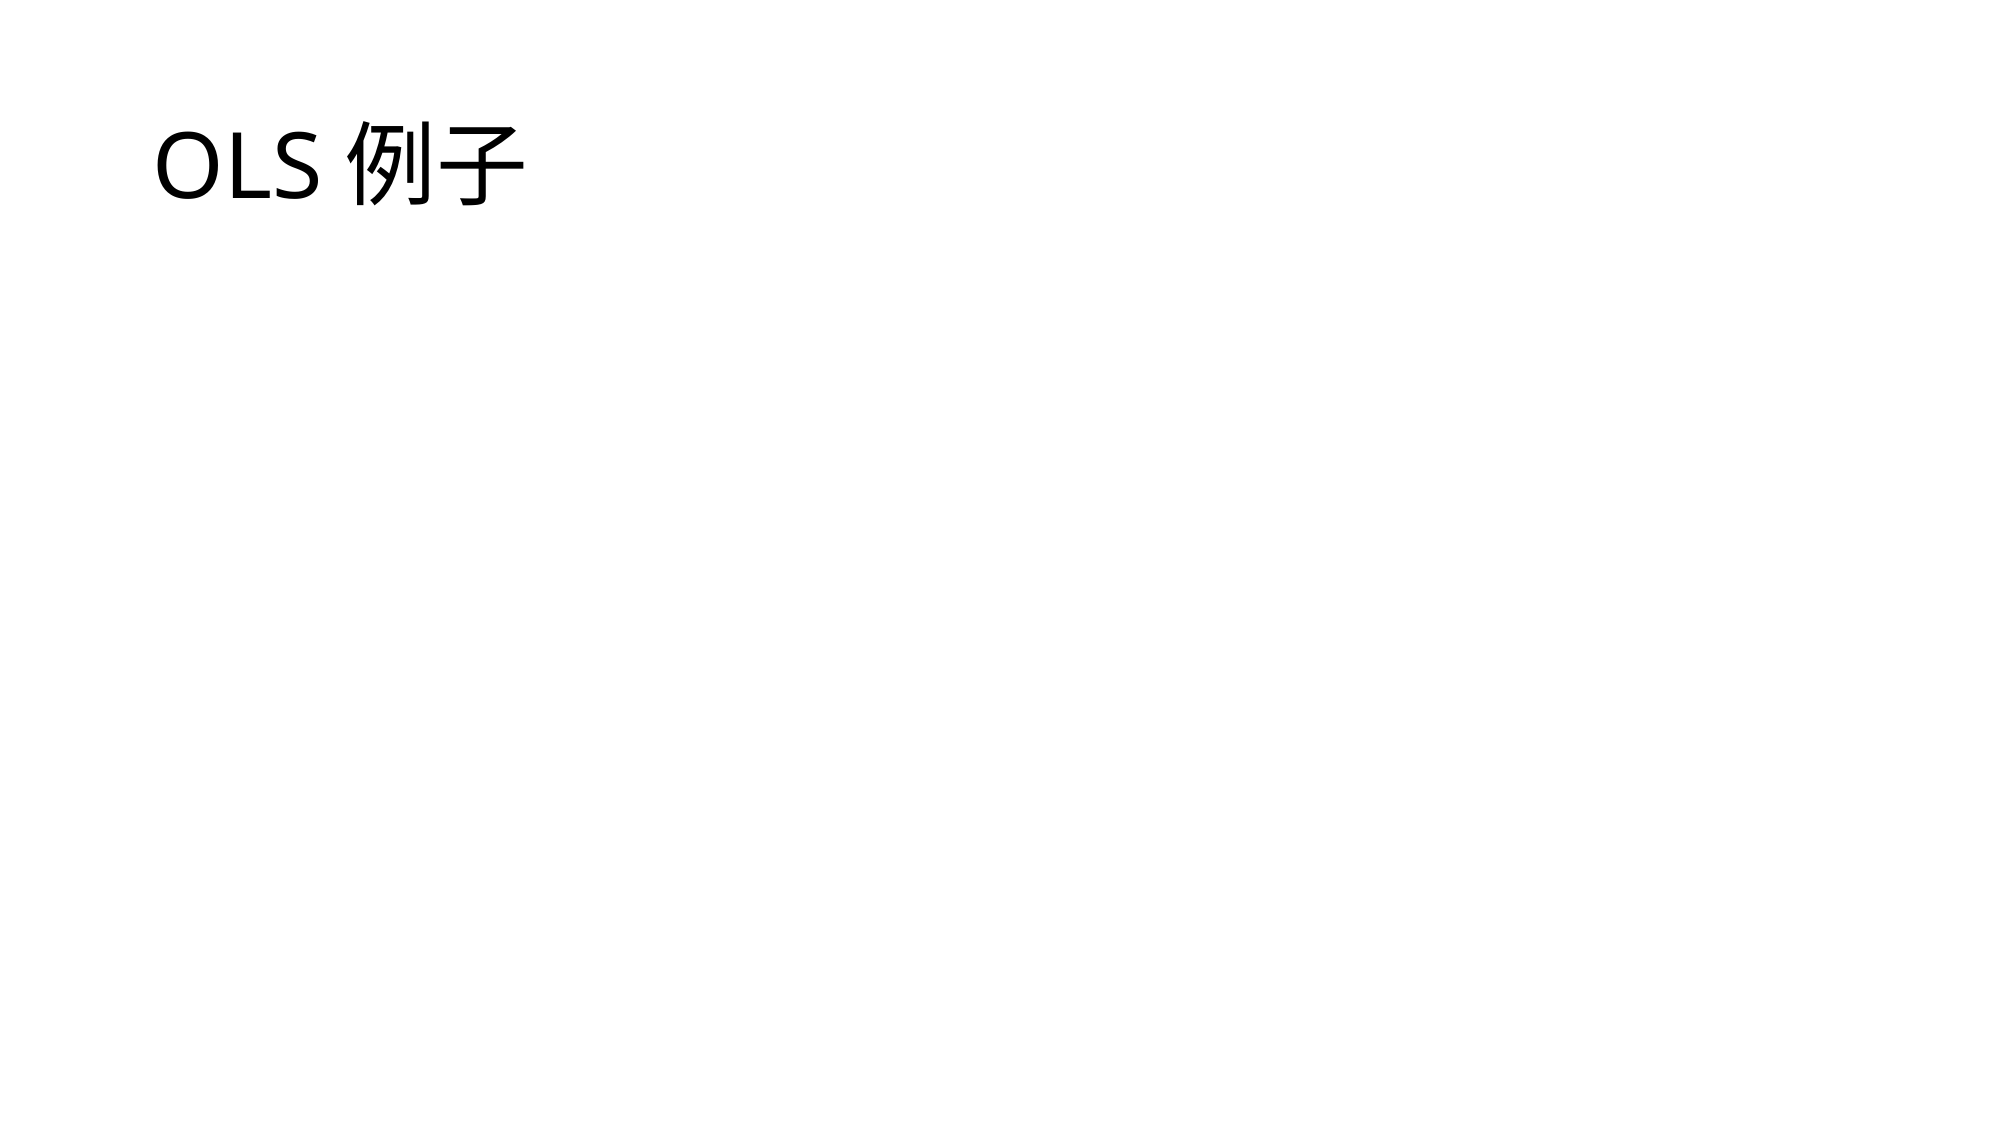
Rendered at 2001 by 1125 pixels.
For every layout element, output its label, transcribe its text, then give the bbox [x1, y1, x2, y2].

title OLS例子 [137, 59, 1863, 278]
